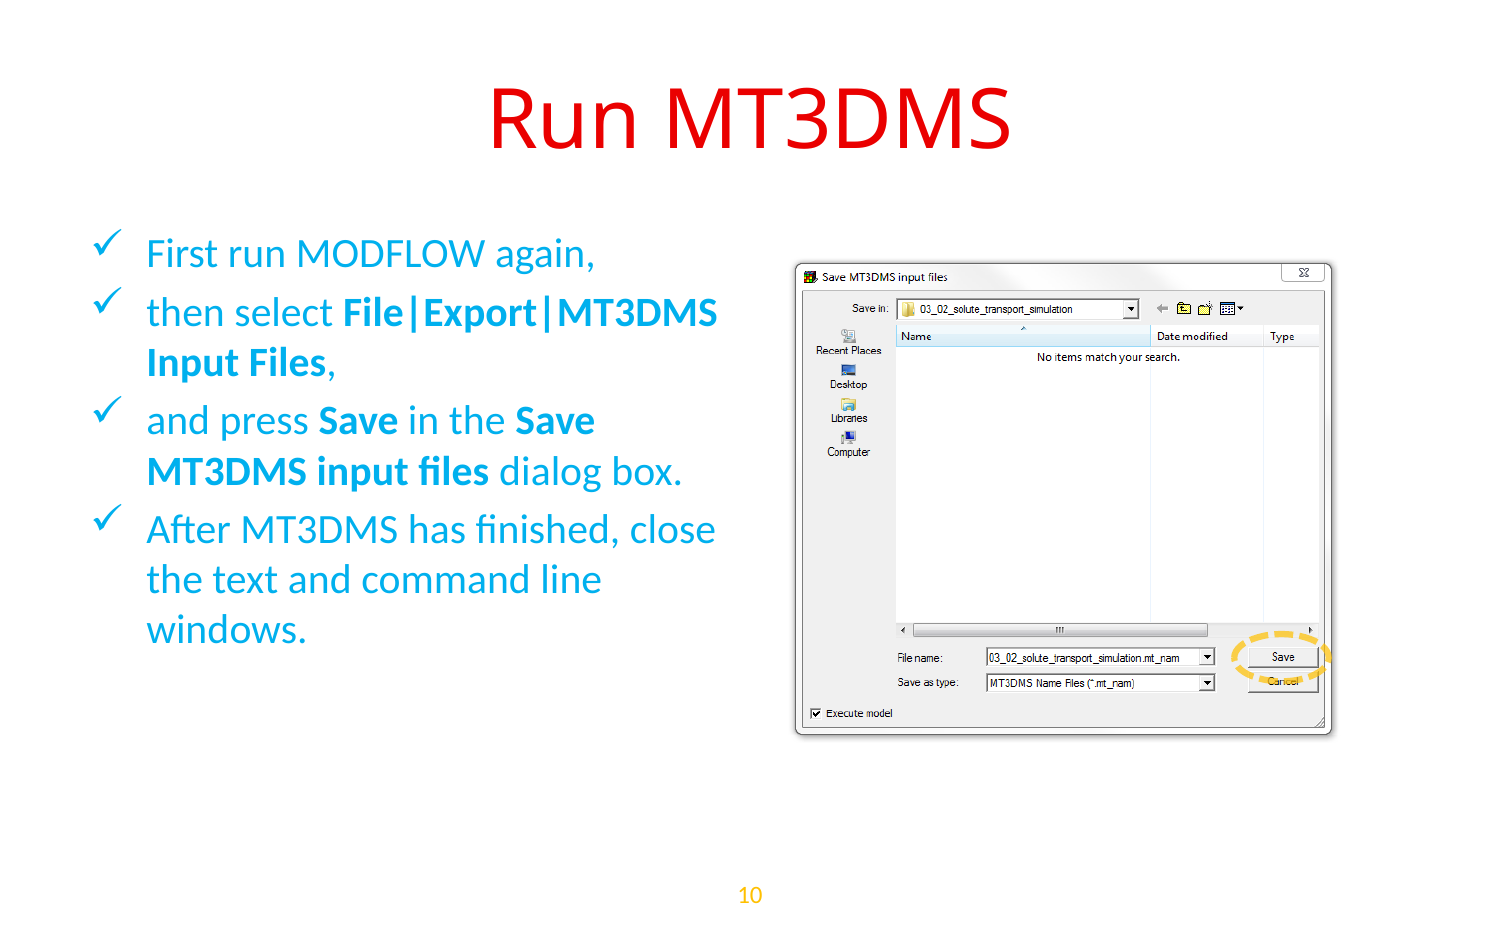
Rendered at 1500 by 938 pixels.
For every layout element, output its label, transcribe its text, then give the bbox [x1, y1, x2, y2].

title Run MT3DMS [75, 37, 1425, 194]
picture [773, 243, 1353, 758]
list First run MODFLOW again, then select File|Export|MT3DMS Input Files, and press Save in the Save MT3DMS input files dialog box. After MT3DMS has finished, close the text and command line windows. [75, 218, 750, 838]
slide_number 10 [575, 868, 925, 919]
